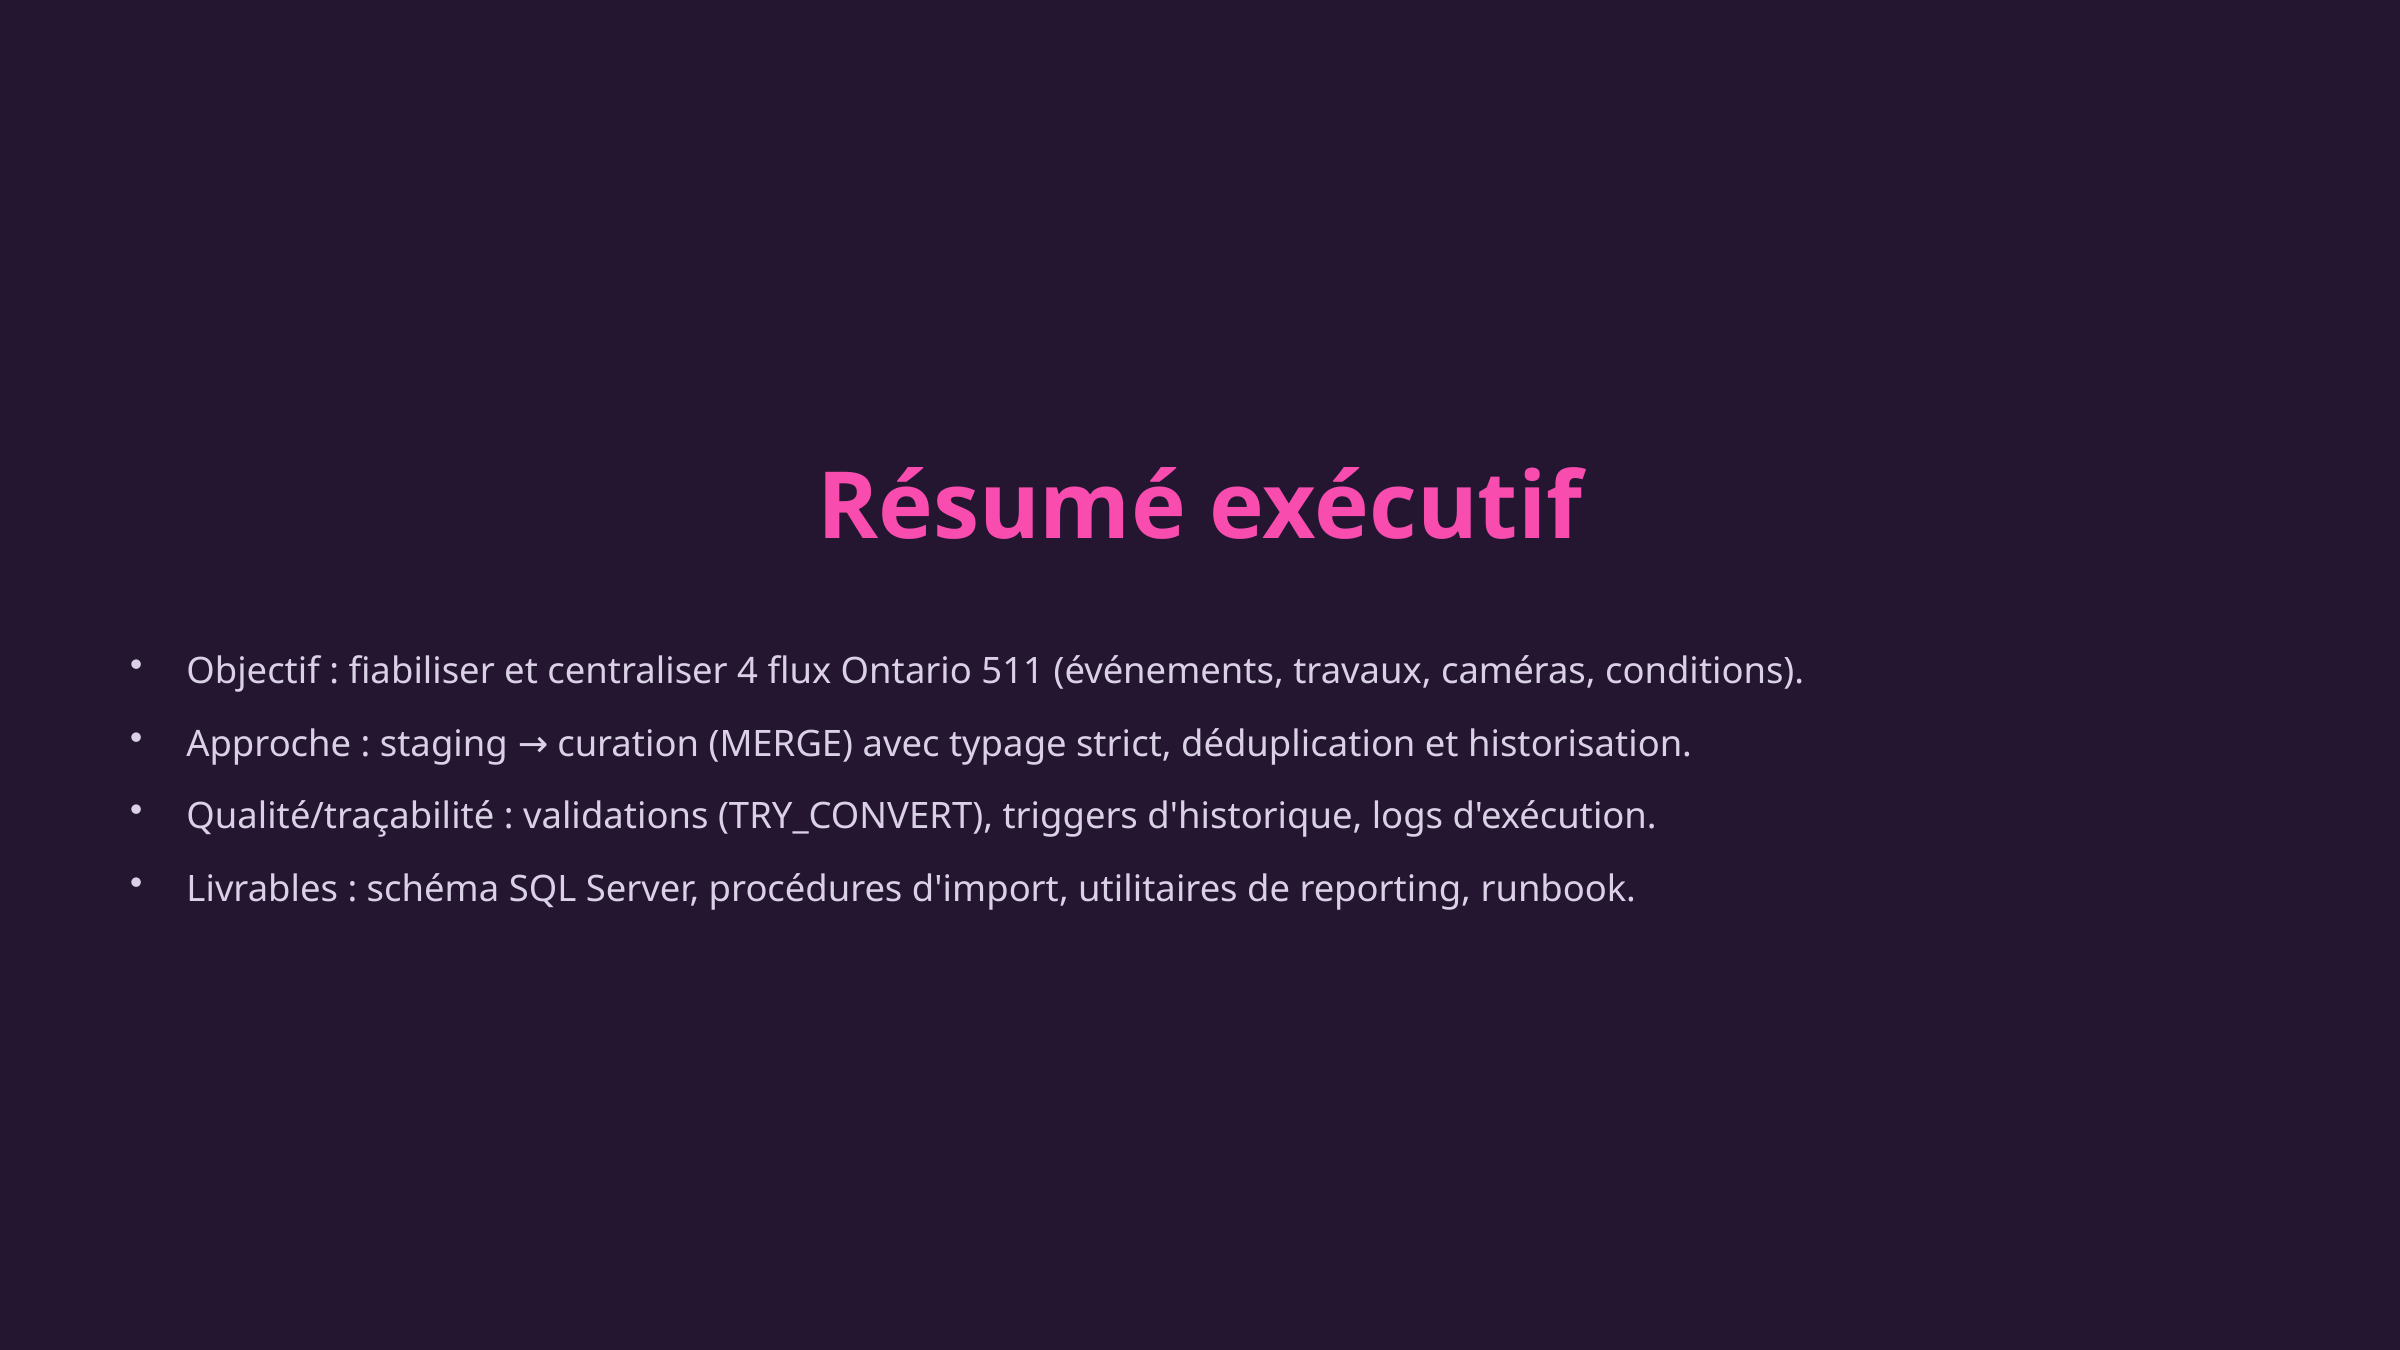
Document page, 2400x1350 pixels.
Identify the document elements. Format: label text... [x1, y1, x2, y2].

text_box Approche : staging → curation (MERGE) avec typage strict, déduplication et historisation. [130, 704, 2270, 764]
text_box Résumé exécutif [734, 441, 1666, 558]
text_box Livrables : schéma SQL Server, procédures d'import, utilitaires de reporting, runbook. [130, 849, 2270, 909]
text_box Objectif : fiabiliser et centraliser 4 flux Ontario 511 (événements, travaux, caméras, conditions). [130, 631, 2270, 692]
text_box Qualité/traçabilité : validations (TRY_CONVERT), triggers d'historique, logs d'exécution. [130, 776, 2270, 837]
